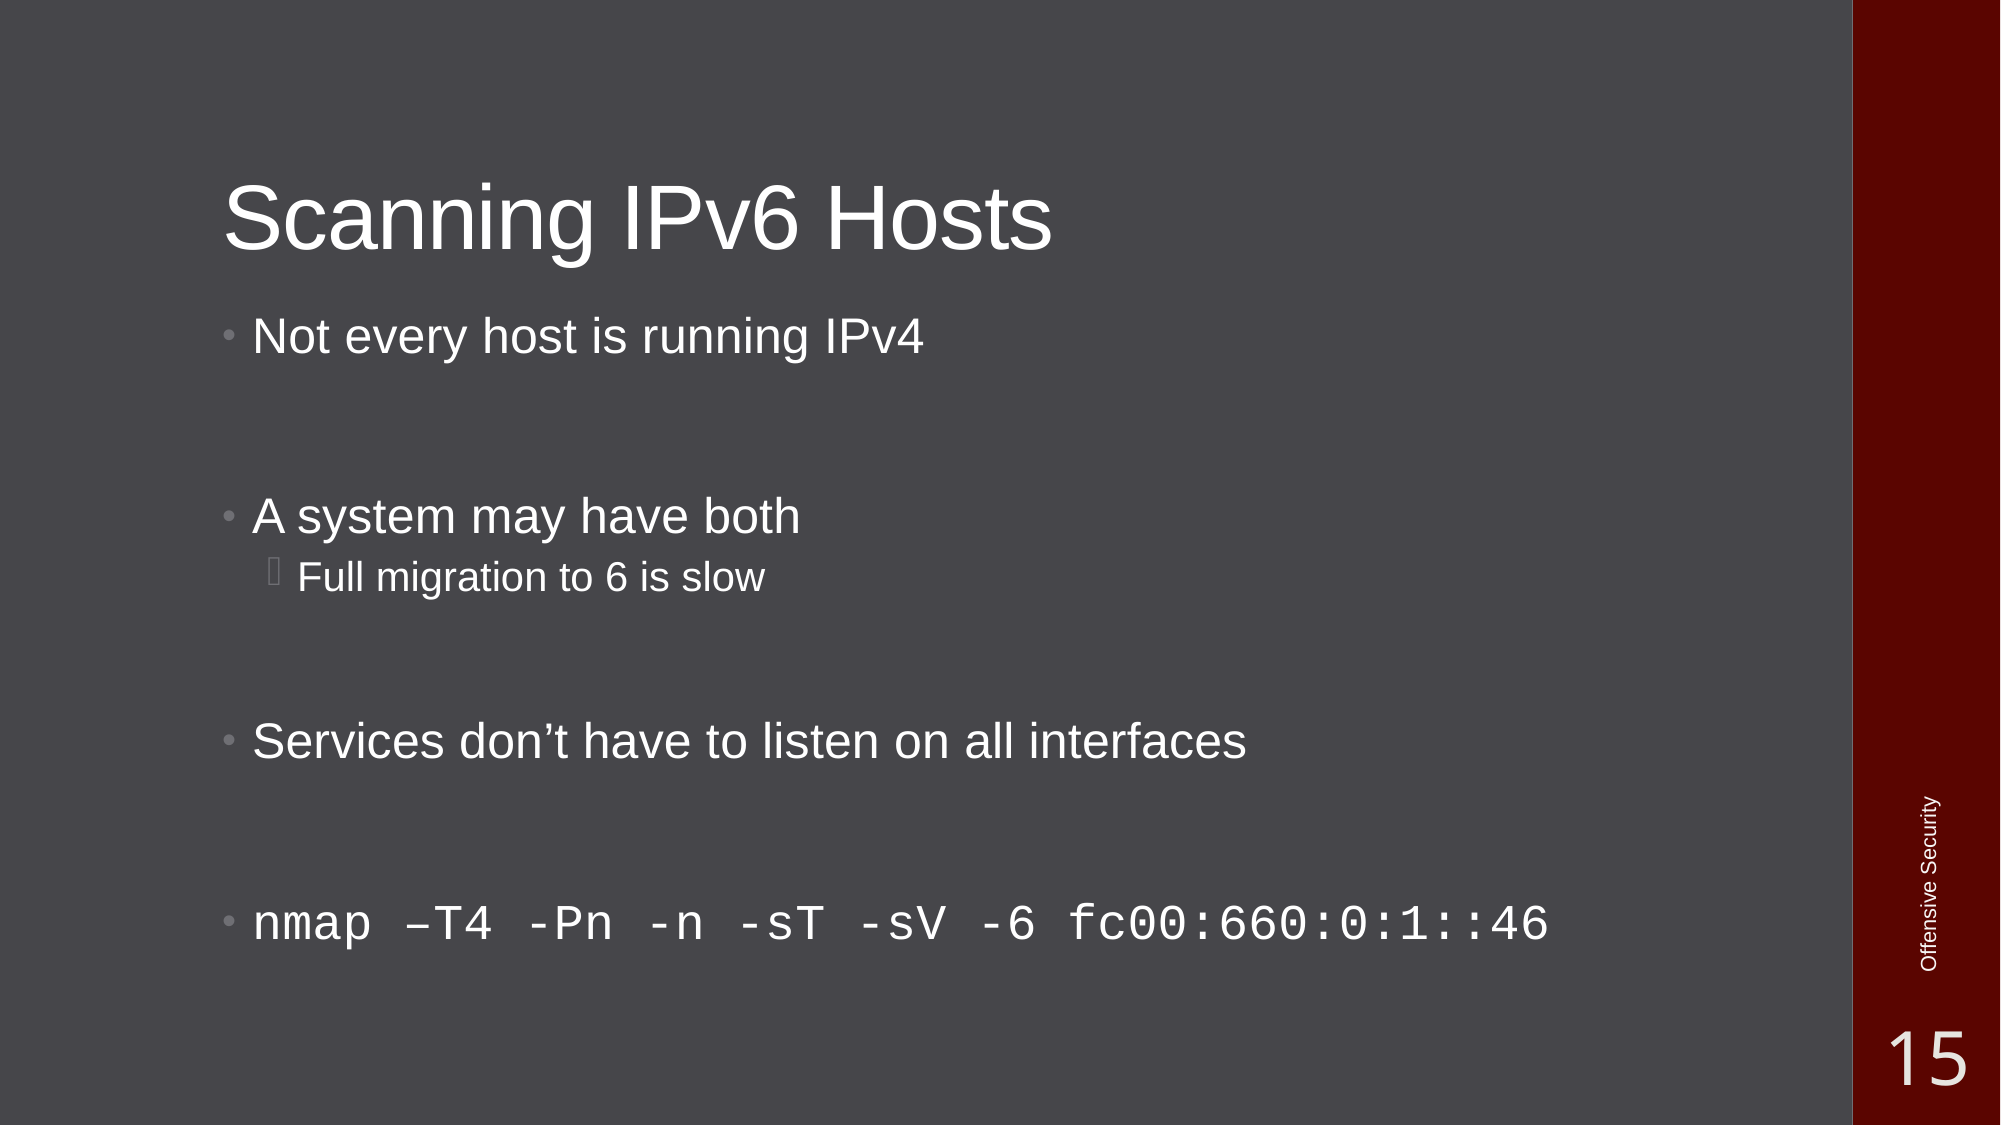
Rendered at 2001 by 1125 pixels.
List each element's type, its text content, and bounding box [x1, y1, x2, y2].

title Scanning IPv6 Hosts [206, 60, 1797, 278]
slide_number 15 [1852, 1012, 2000, 1110]
footer Offensive Security [1897, 400, 1958, 988]
list Not every host is running IPv4 A system may have both Full migration to 6 is slow Services don’t have to listen on all interfaces nmap –T4 -Pn -n -sT -sV -6 fc00:660:0:1::46 [206, 299, 1617, 1014]
